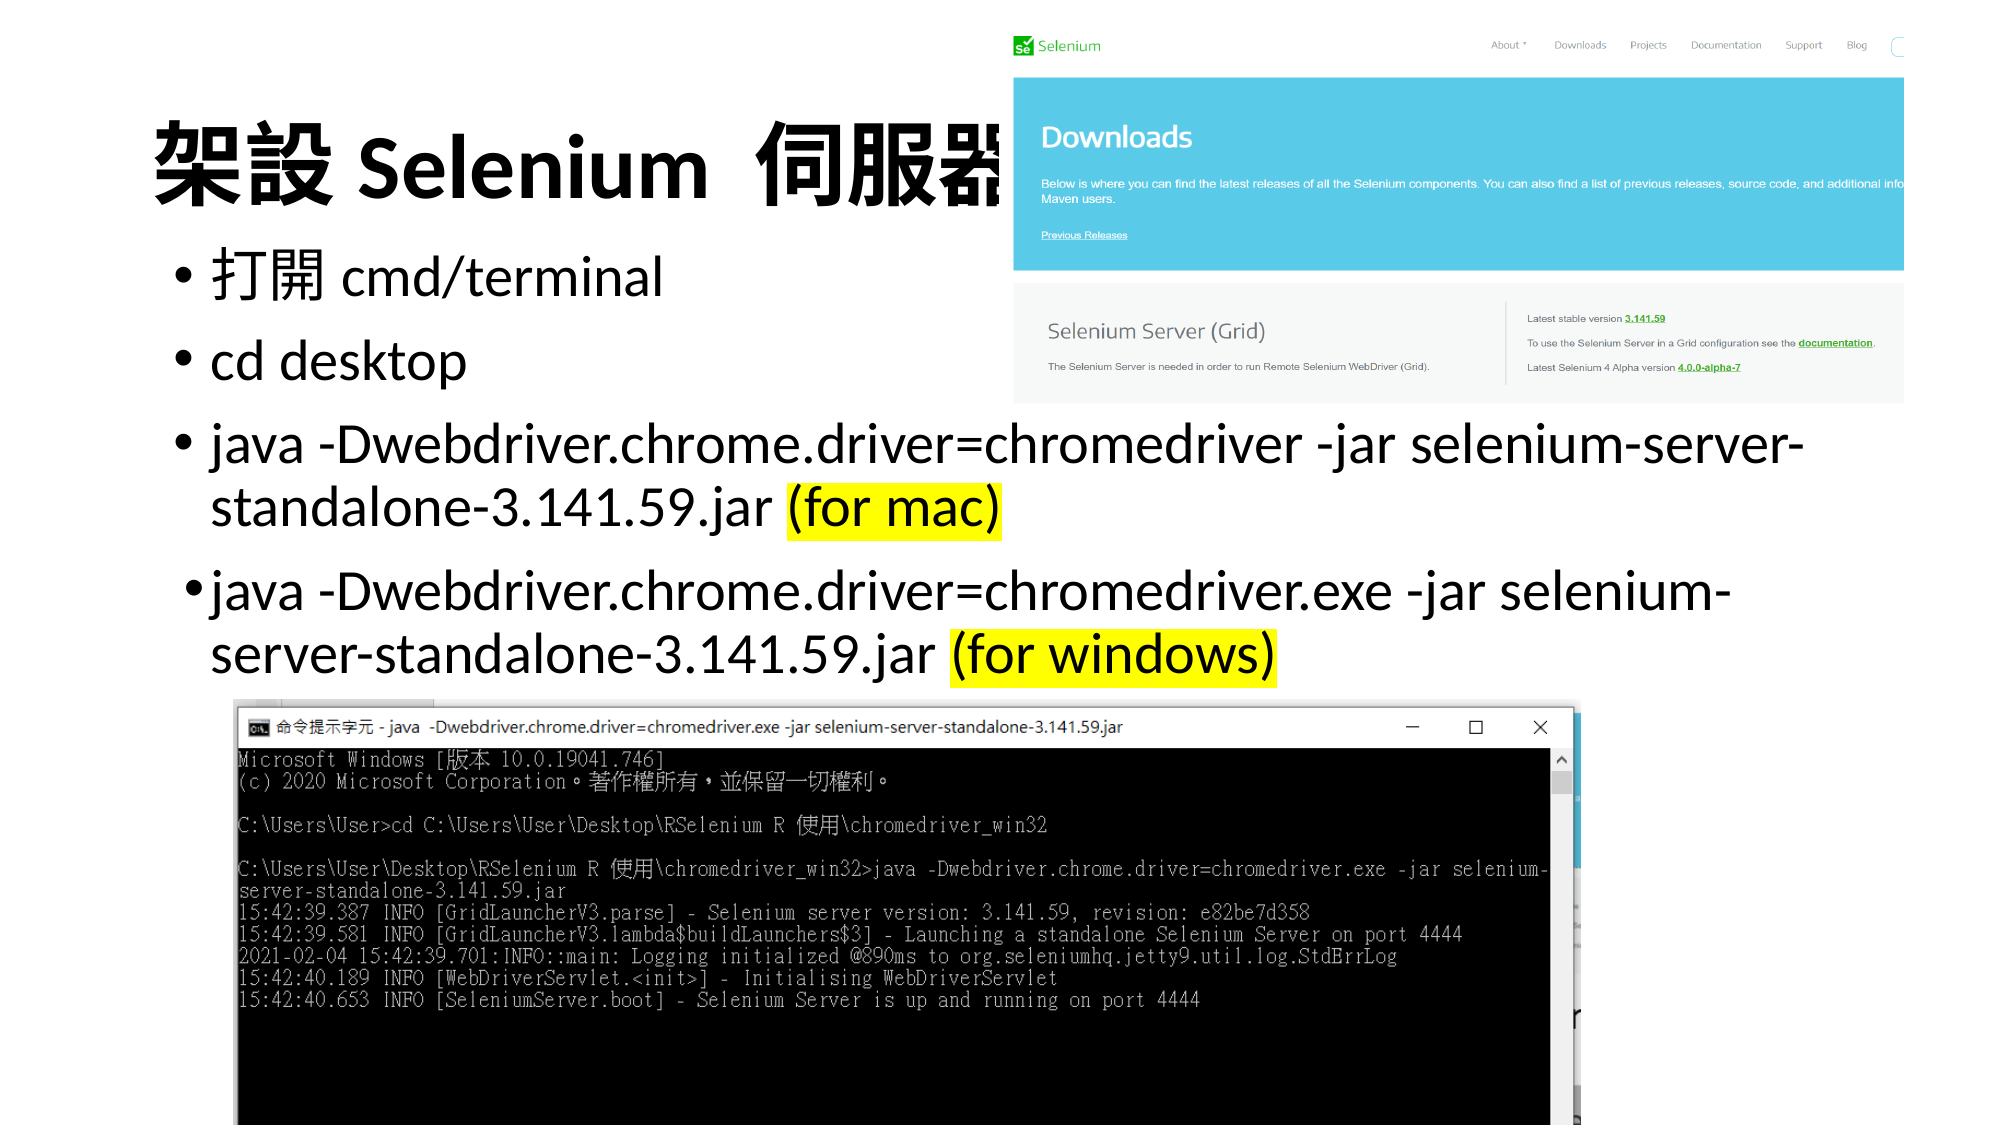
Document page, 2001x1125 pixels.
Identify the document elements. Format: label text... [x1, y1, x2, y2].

picture [999, 18, 1905, 413]
picture [233, 698, 1581, 1125]
list 打開cmd/terminal cd desktop java -Dwebdriver.chrome.driver=chromedriver -jar selenium-server-standalone-3.141.59.jar (for mac) java -Dwebdriver.chrome.driver=chromedriver.exe -jar selenium-server-standalone-3.141.59.jar (for windows) [158, 238, 1884, 953]
title 架設Selenium 伺服器 [137, 59, 994, 278]
